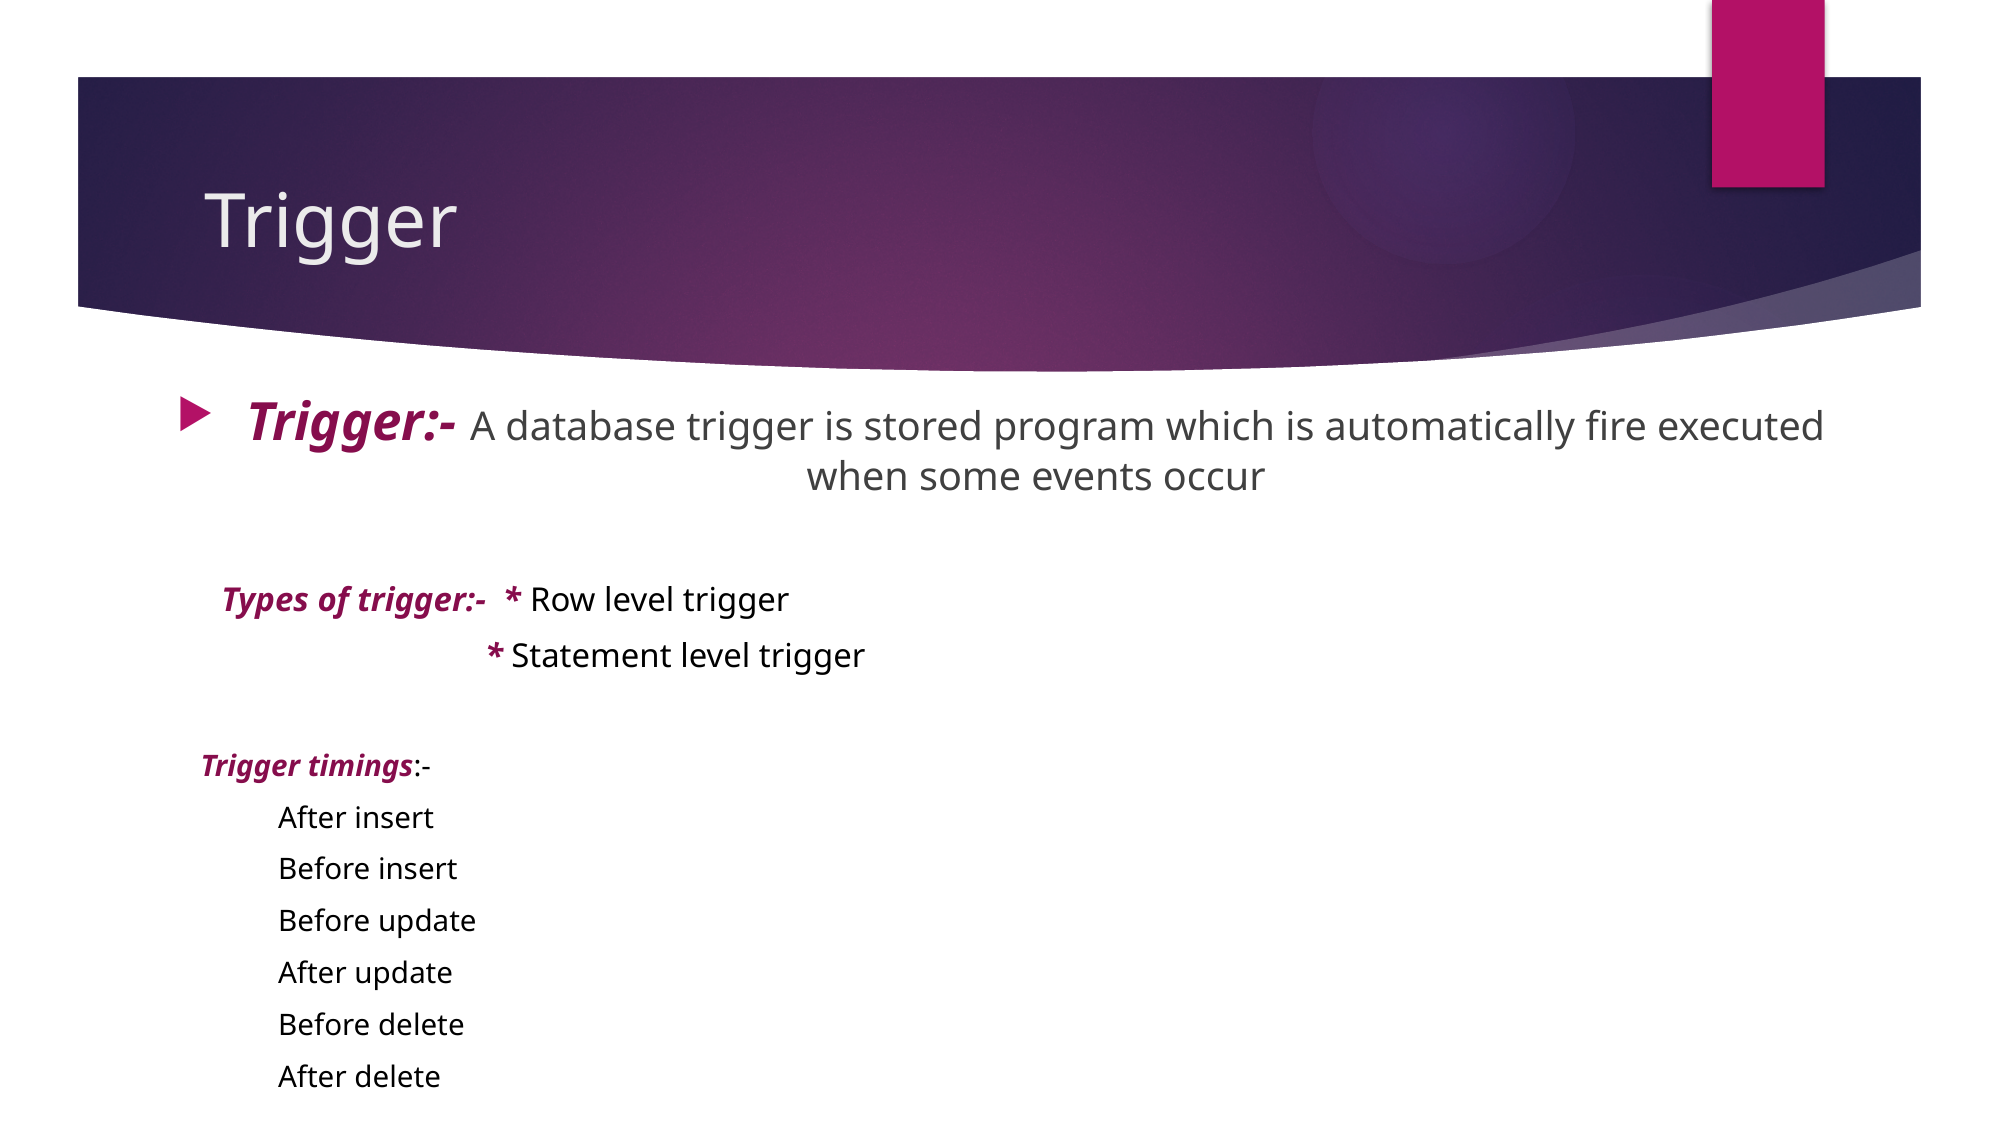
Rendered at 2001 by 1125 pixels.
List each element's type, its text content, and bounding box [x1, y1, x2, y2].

title Trigger [189, 159, 1627, 276]
list Trigger:- A database trigger is stored program which is automatically fire executed when some events occur Types of trigger:- * Row level trigger * Statement level trigger Trigger timings:- After insert Before insert Before update After update Before delete After delete [146, 380, 1874, 1106]
